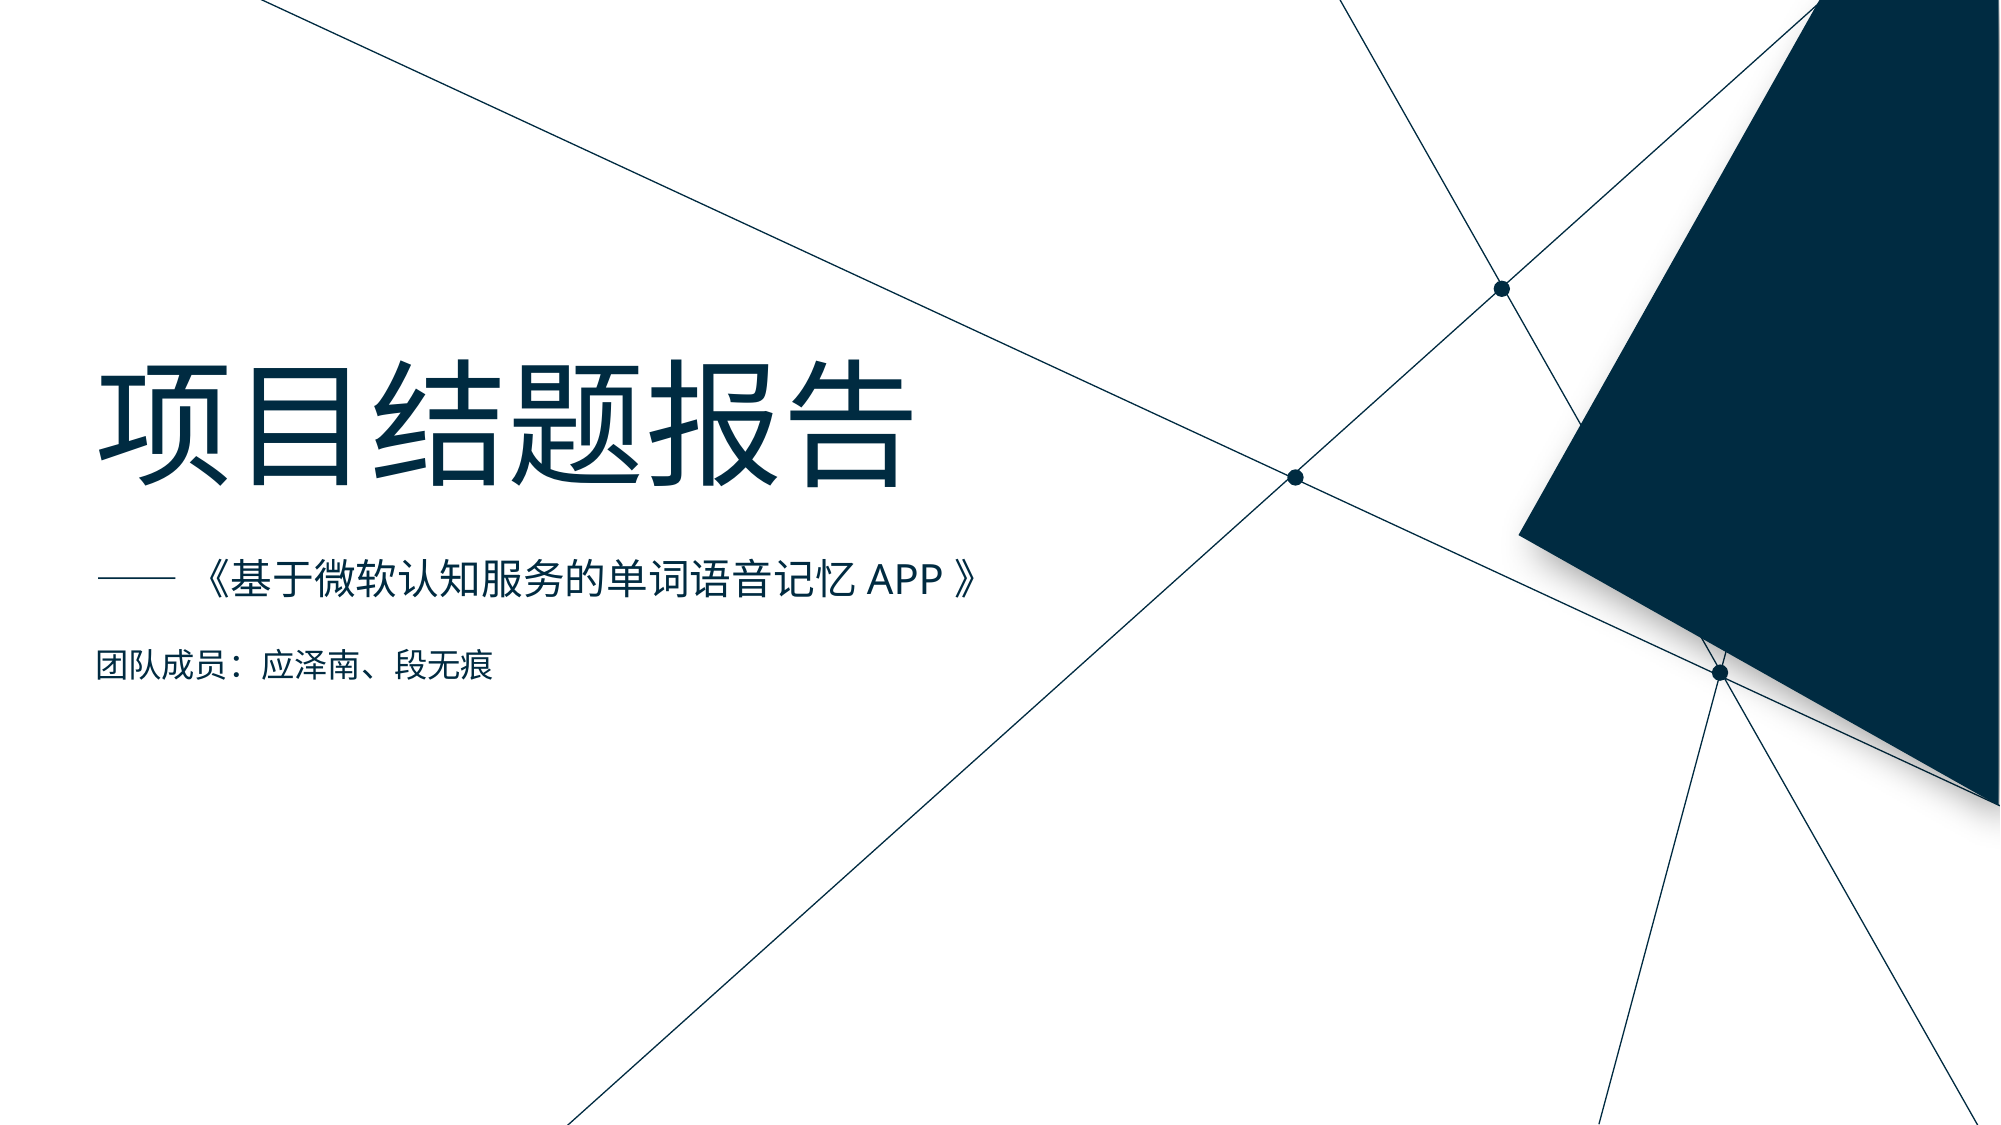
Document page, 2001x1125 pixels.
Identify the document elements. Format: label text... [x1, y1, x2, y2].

text_box [1493, 280, 1511, 297]
text_box [1287, 469, 1304, 486]
text_box [1518, 0, 1999, 806]
text_box 项目结题报告 ——《基于微软认知服务的单词语音记忆APP》 [80, 330, 1222, 611]
text_box 团队成员：应泽南、段无痕 [80, 625, 841, 692]
